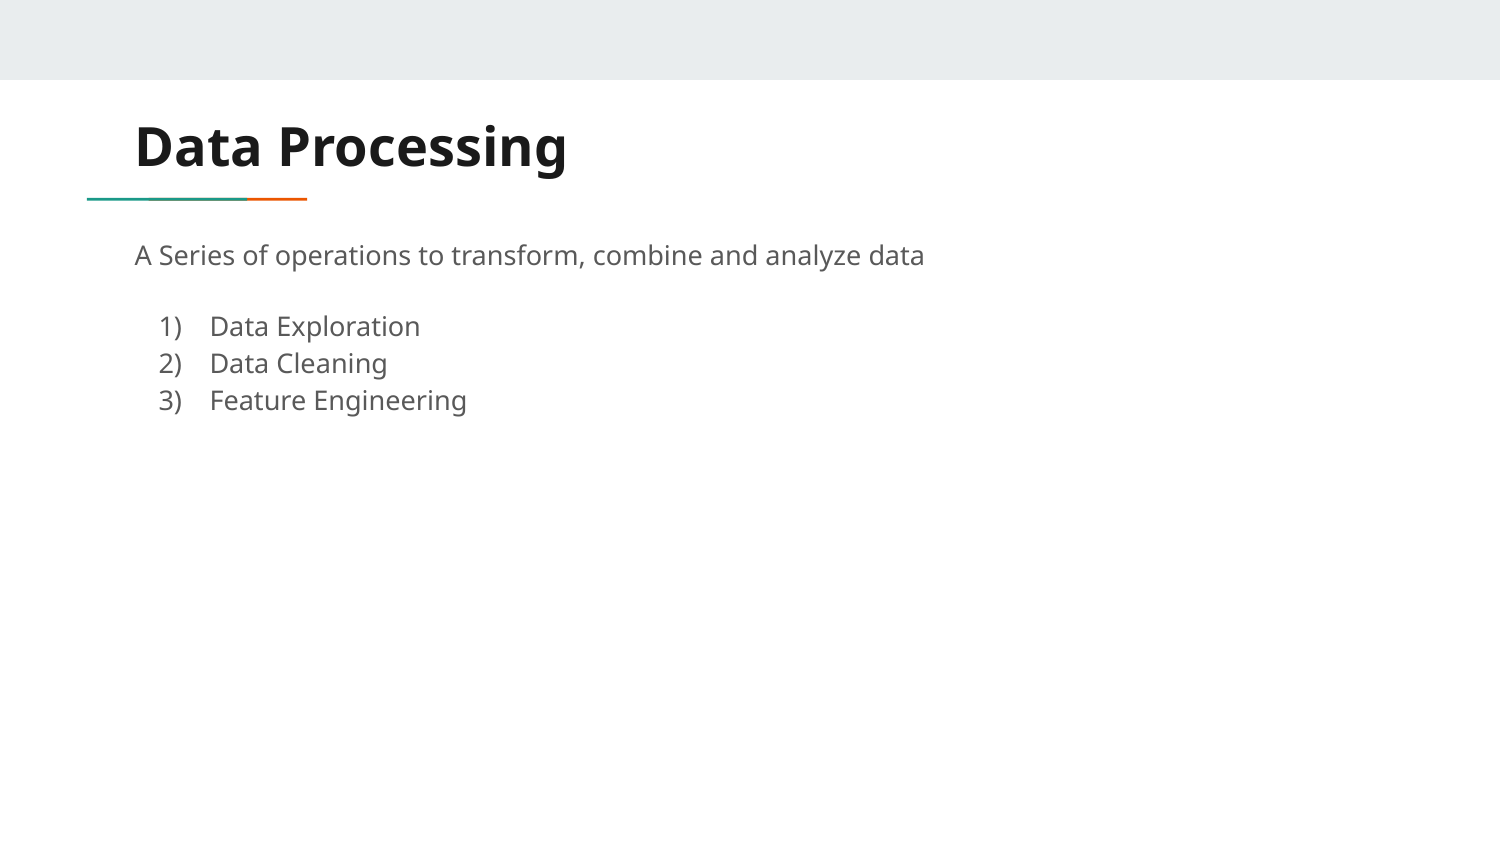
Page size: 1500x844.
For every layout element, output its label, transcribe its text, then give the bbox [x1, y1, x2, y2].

list A Series of operations to transform, combine and analyze data Data Exploration Data Cleaning Feature Engineering [119, 218, 1381, 712]
title Data Processing [119, 96, 1381, 185]
